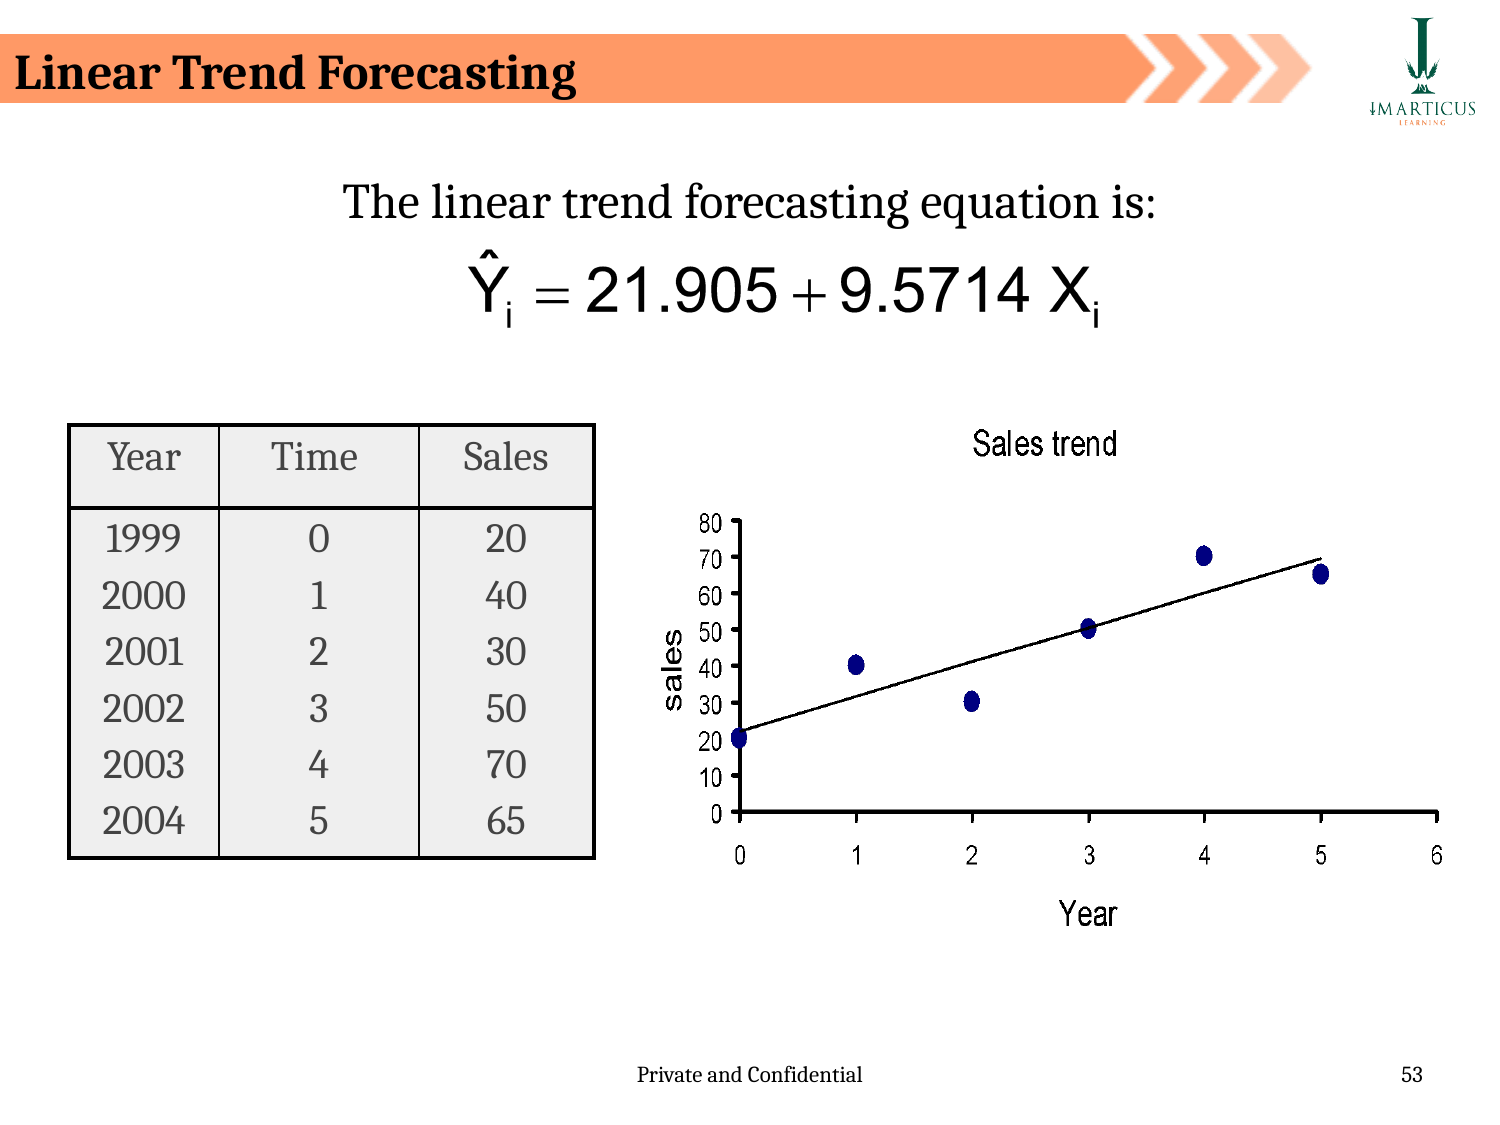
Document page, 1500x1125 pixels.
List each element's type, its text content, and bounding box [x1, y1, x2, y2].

table_header Sales [420, 427, 592, 506]
table_header Year [71, 427, 218, 506]
table_header Time [220, 427, 418, 506]
picture [624, 387, 1466, 967]
table_cell 0 1 2 3 4 5 [220, 510, 418, 856]
table_cell 20 40 30 50 70 65 [420, 510, 592, 856]
picture [457, 238, 1108, 339]
table_cell 1999 2000 2001 2002 2003 2004 [71, 510, 218, 856]
text_box The linear trend forecasting equation is: [295, 167, 1205, 227]
picture [1138, 0, 1500, 150]
text_box Linear Trend Forecasting [0, 32, 1138, 125]
